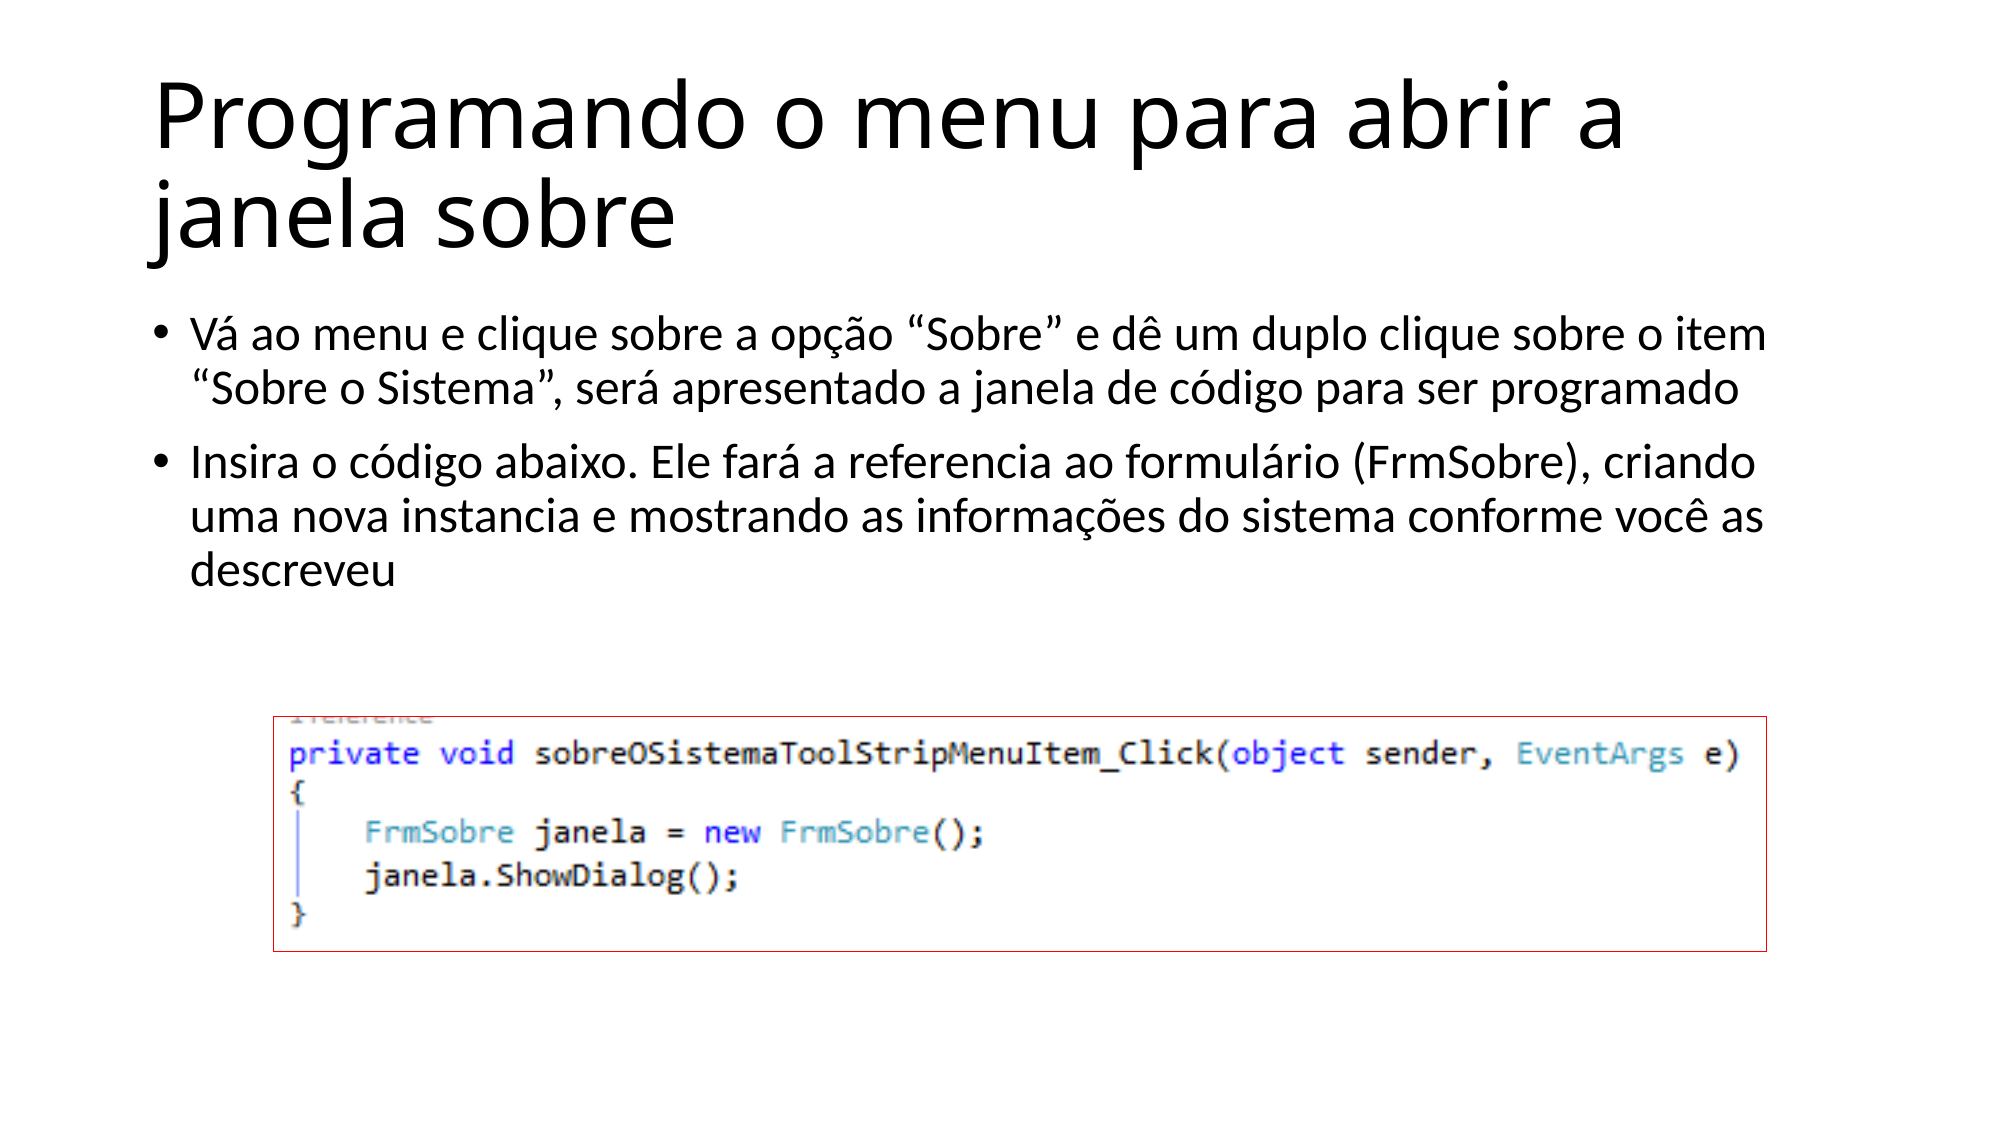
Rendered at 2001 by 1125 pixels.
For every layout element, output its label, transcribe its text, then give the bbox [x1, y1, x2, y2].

list Vá ao menu e clique sobre a opção “Sobre” e dê um duplo clique sobre o item “Sobre o Sistema”, será apresentado a janela de código para ser programado Insira o código abaixo. Ele fará a referencia ao formulário (FrmSobre), criando uma nova instancia e mostrando as informações do sistema conforme você as descreveu [137, 299, 1863, 633]
title Programando o menu para abrir a janela sobre [137, 59, 1863, 278]
picture [273, 716, 1767, 952]
